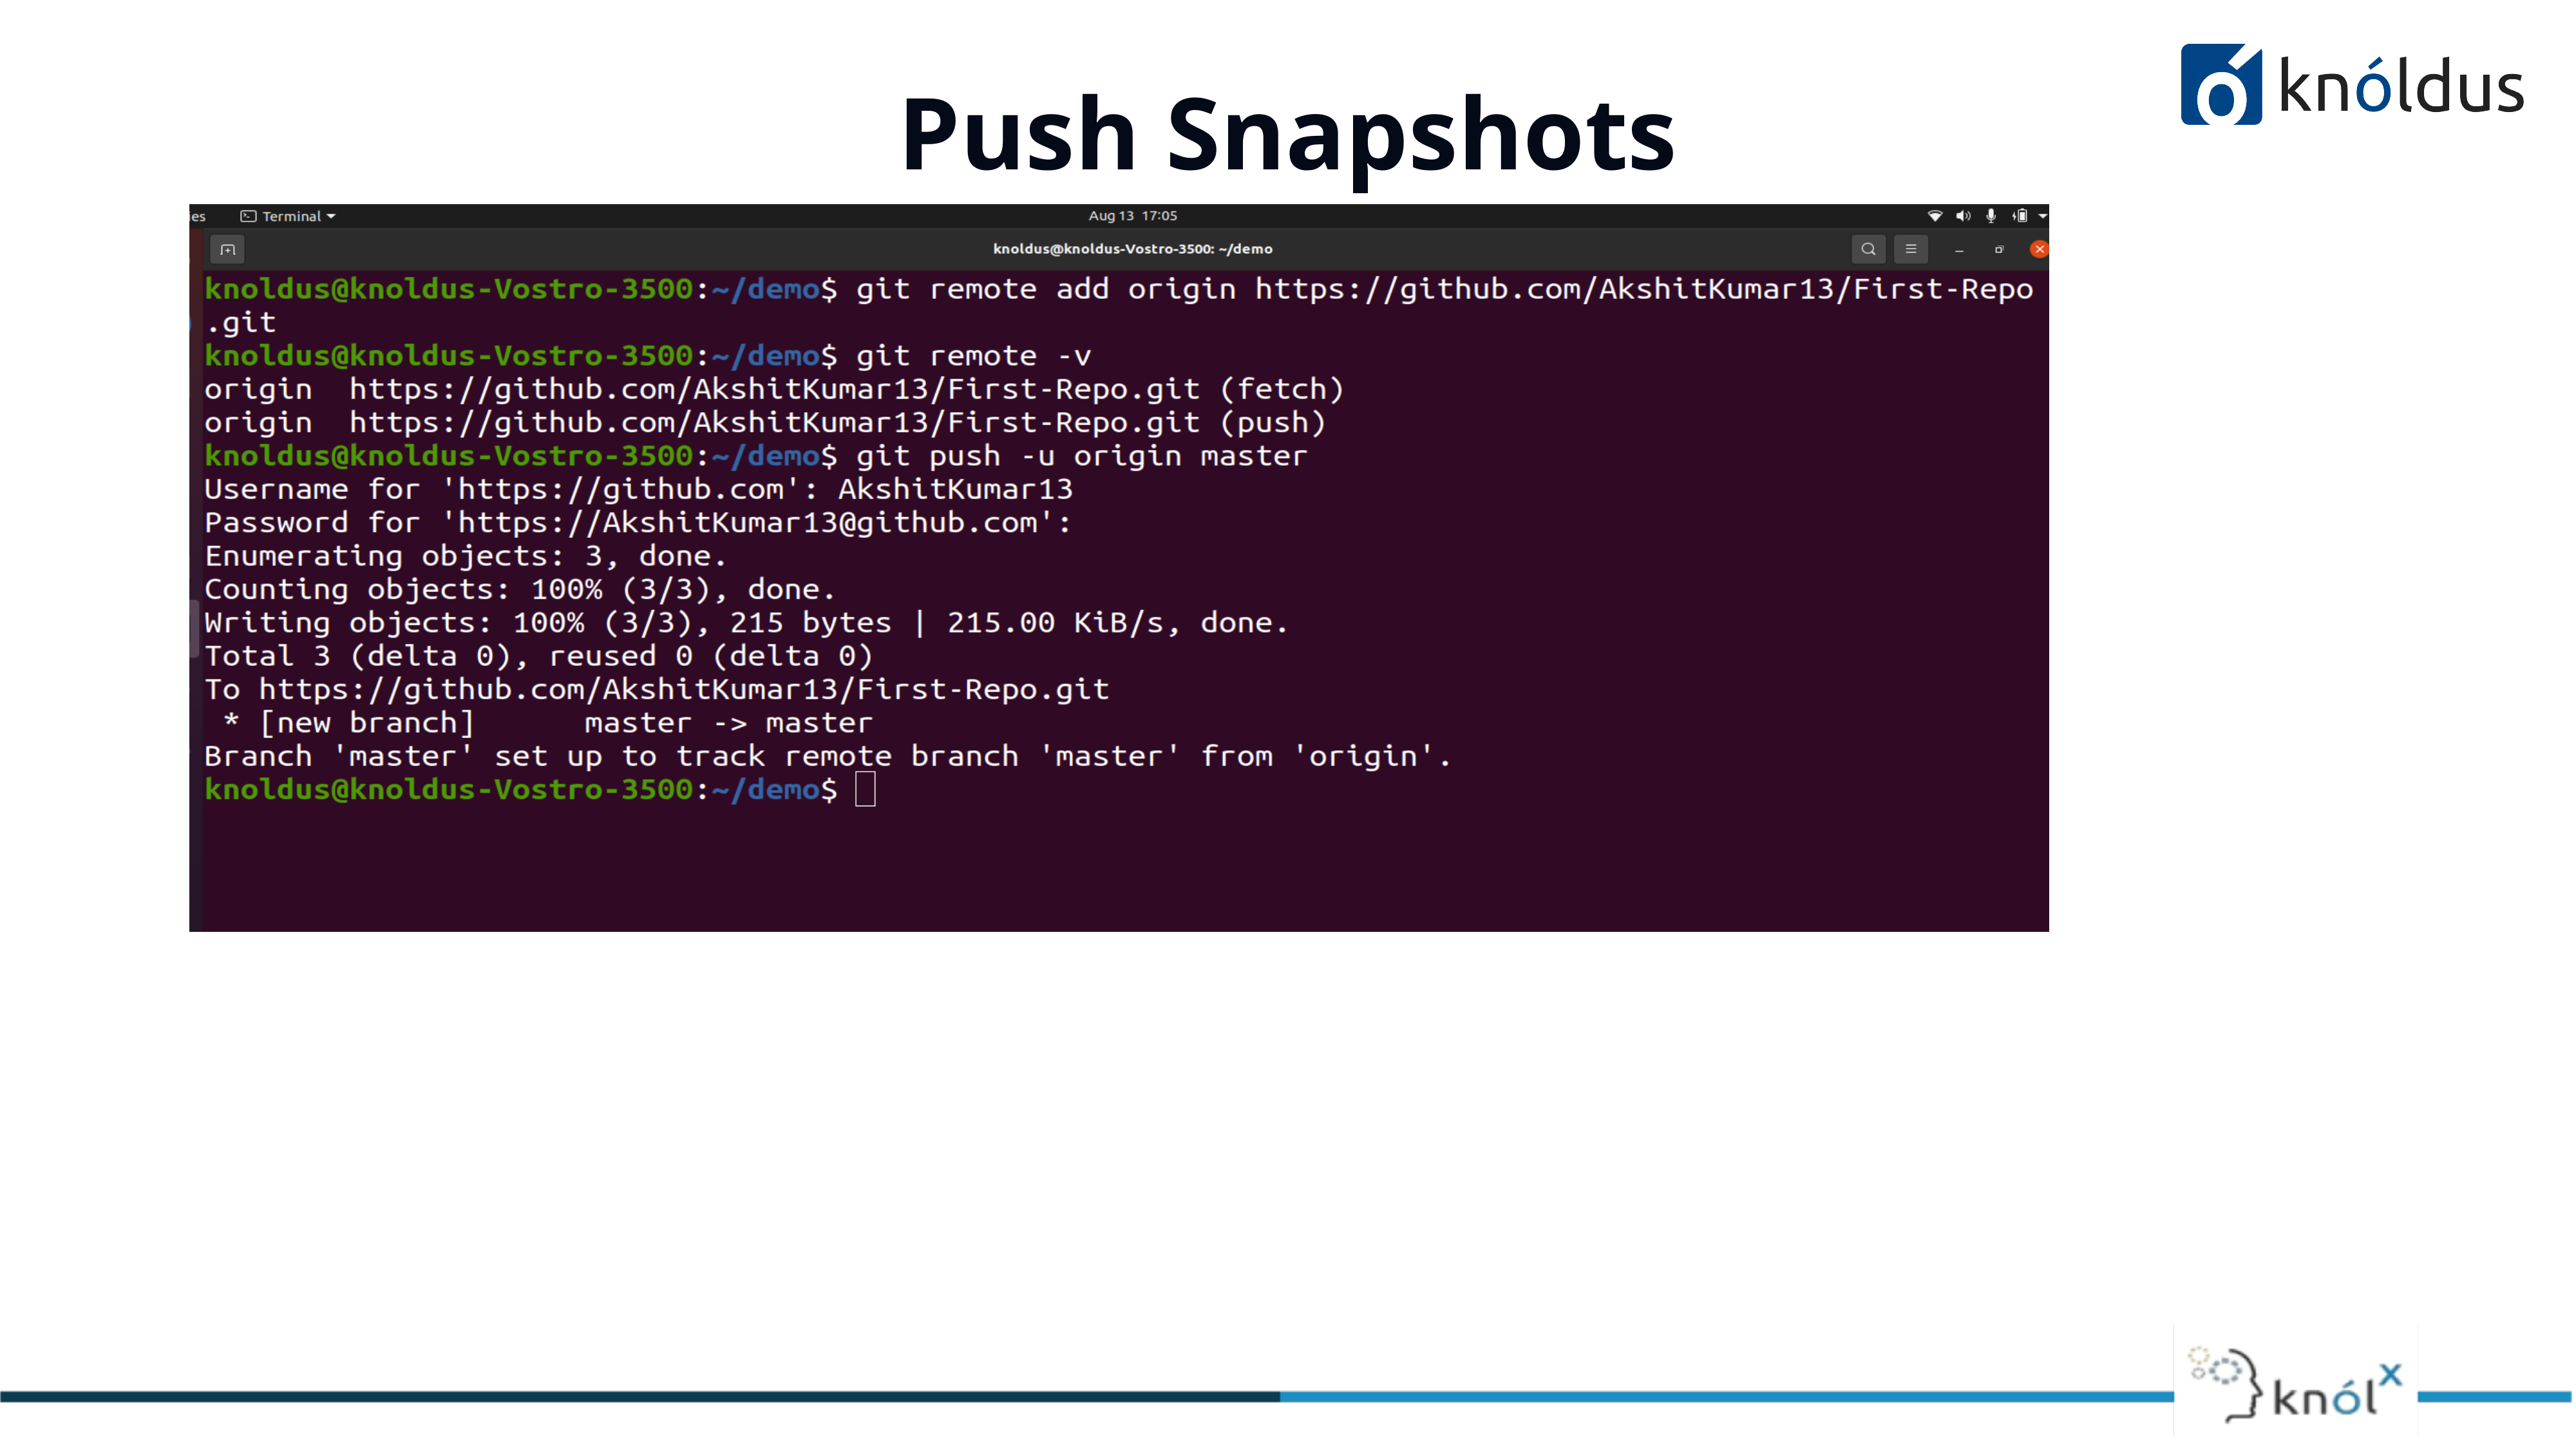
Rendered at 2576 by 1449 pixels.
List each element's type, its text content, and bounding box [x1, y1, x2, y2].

text_box [177, 196, 2399, 1361]
text_box Push Snapshots [177, 70, 2399, 193]
picture [189, 204, 2049, 932]
picture [2181, 44, 2524, 125]
picture [0, 1323, 2572, 1437]
